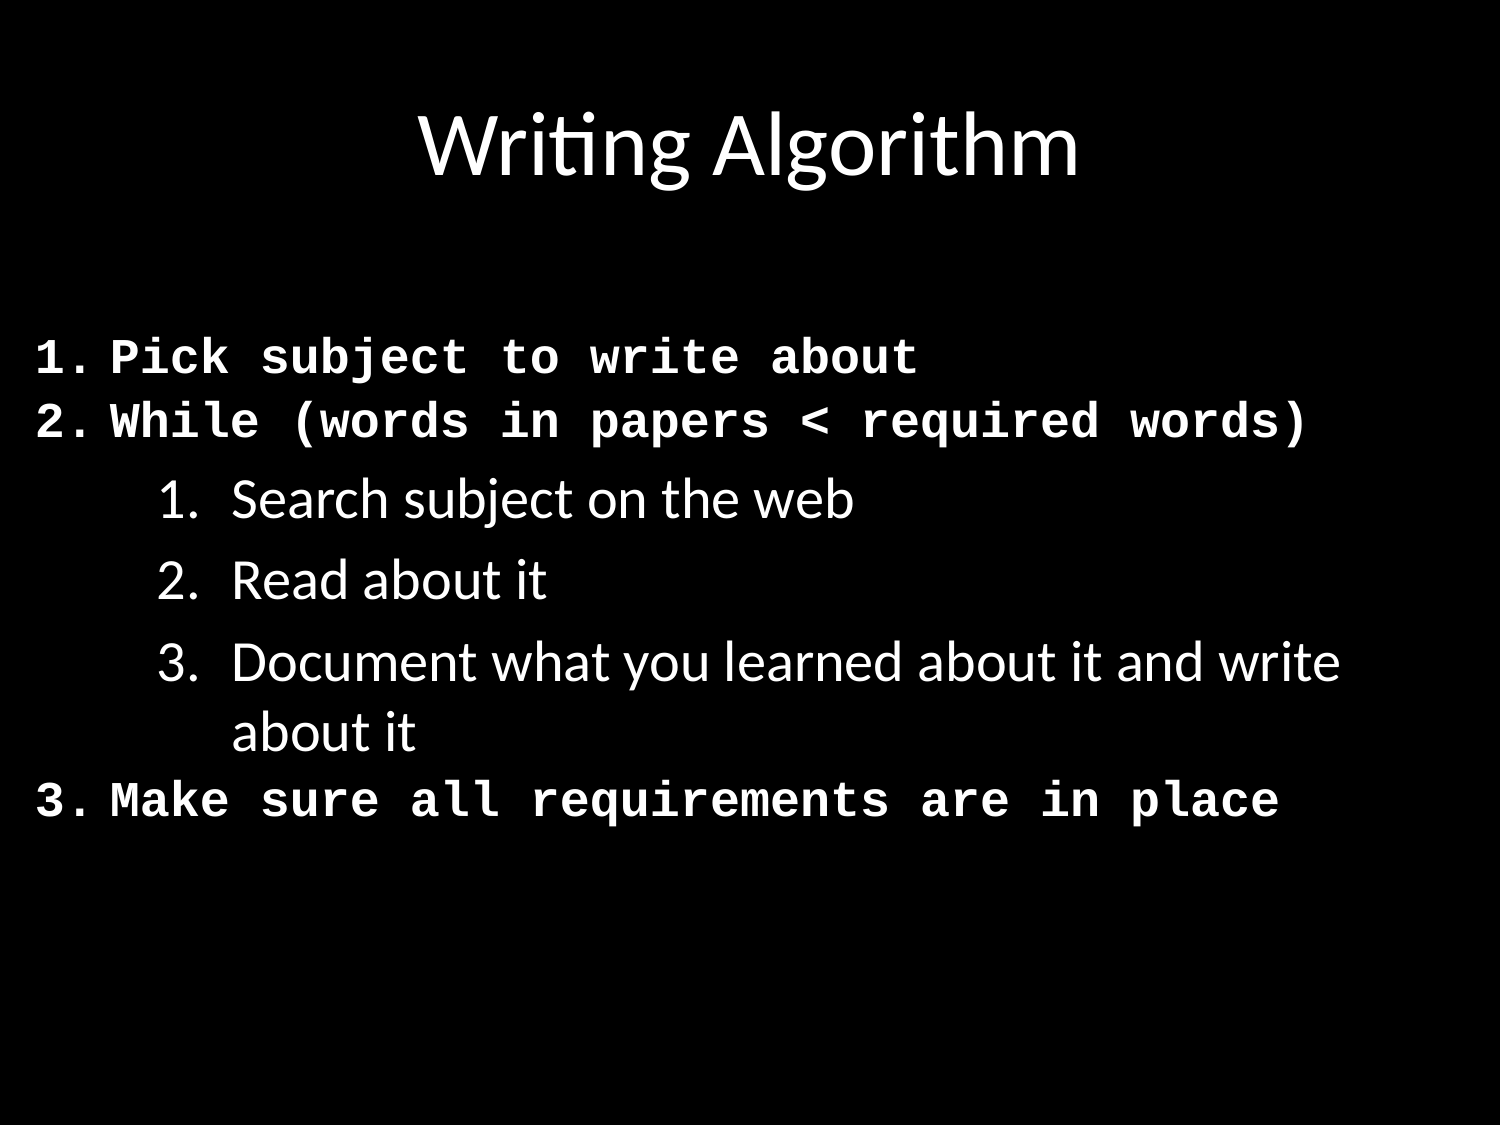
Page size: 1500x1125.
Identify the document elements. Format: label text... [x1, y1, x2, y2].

title Writing Algorithm [75, 45, 1425, 233]
list Pick subject to write about While (words in papers < required words) Search subject on the web Read about it Document what you learned about it and write about it Make sure all requirements are in place [19, 252, 1477, 1104]
